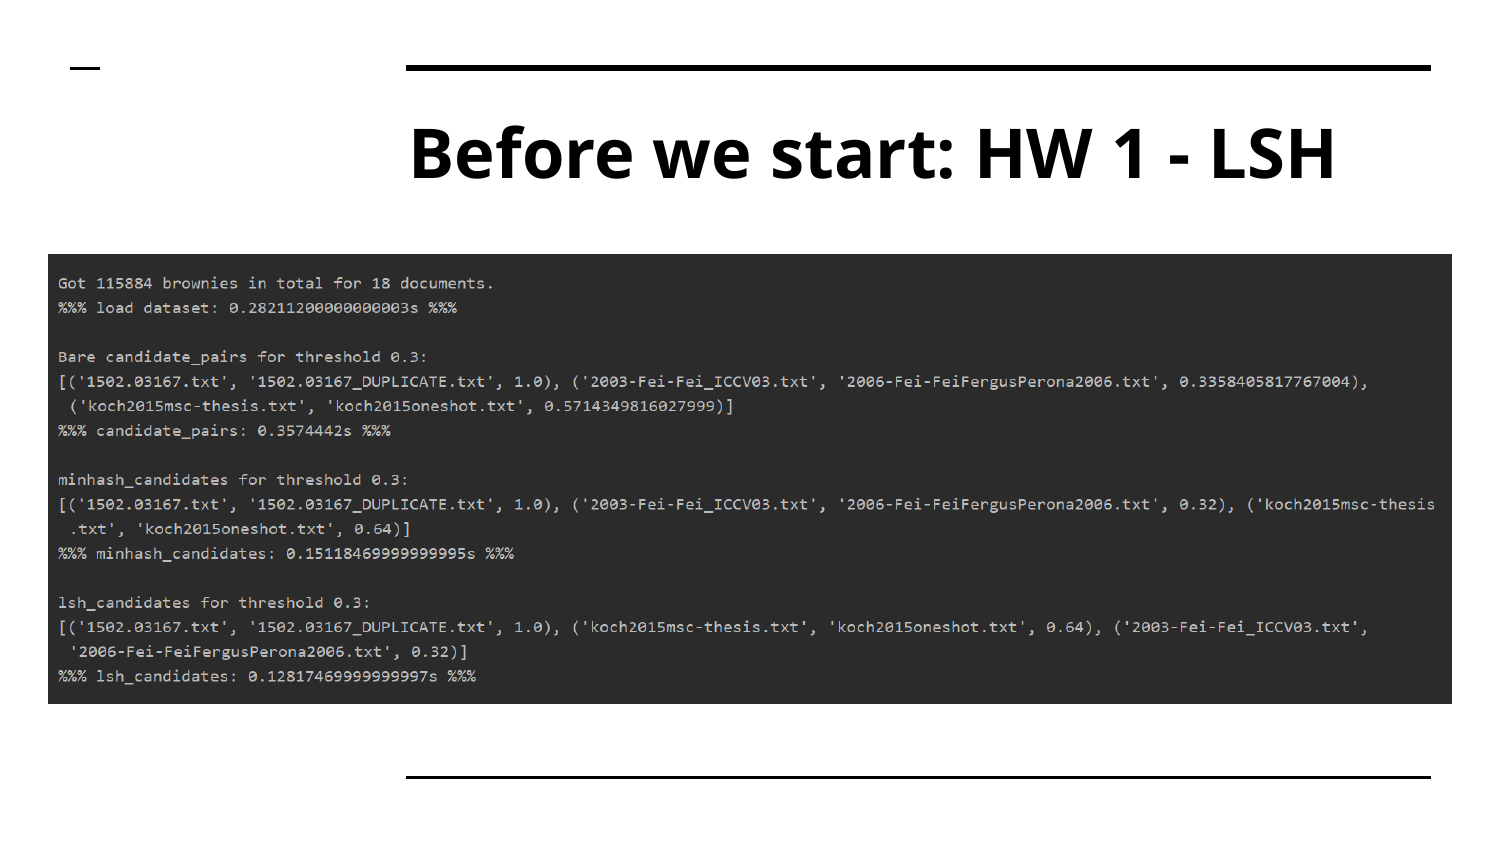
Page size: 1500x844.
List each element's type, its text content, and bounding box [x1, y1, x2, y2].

title Before we start: HW 1 - LSH [393, 94, 1431, 199]
picture [48, 254, 1452, 705]
